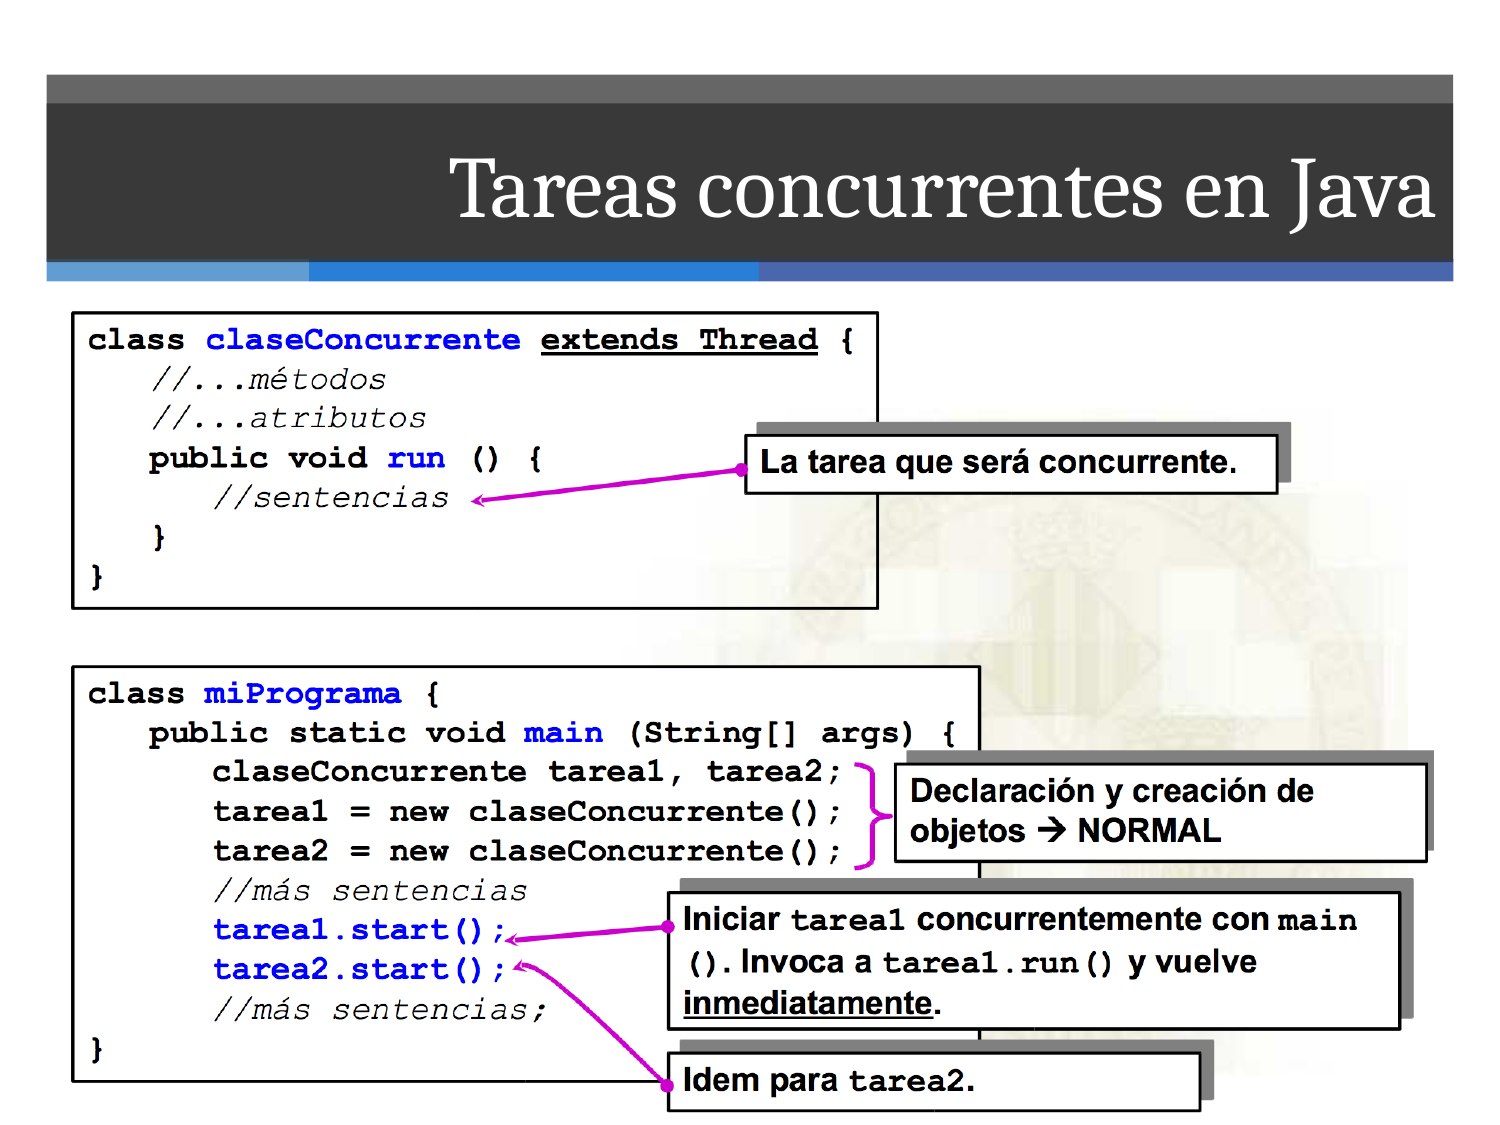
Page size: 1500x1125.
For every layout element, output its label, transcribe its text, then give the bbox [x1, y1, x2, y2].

title Tareas concurrentes en Java [46, 103, 1454, 263]
picture [61, 294, 1434, 1122]
